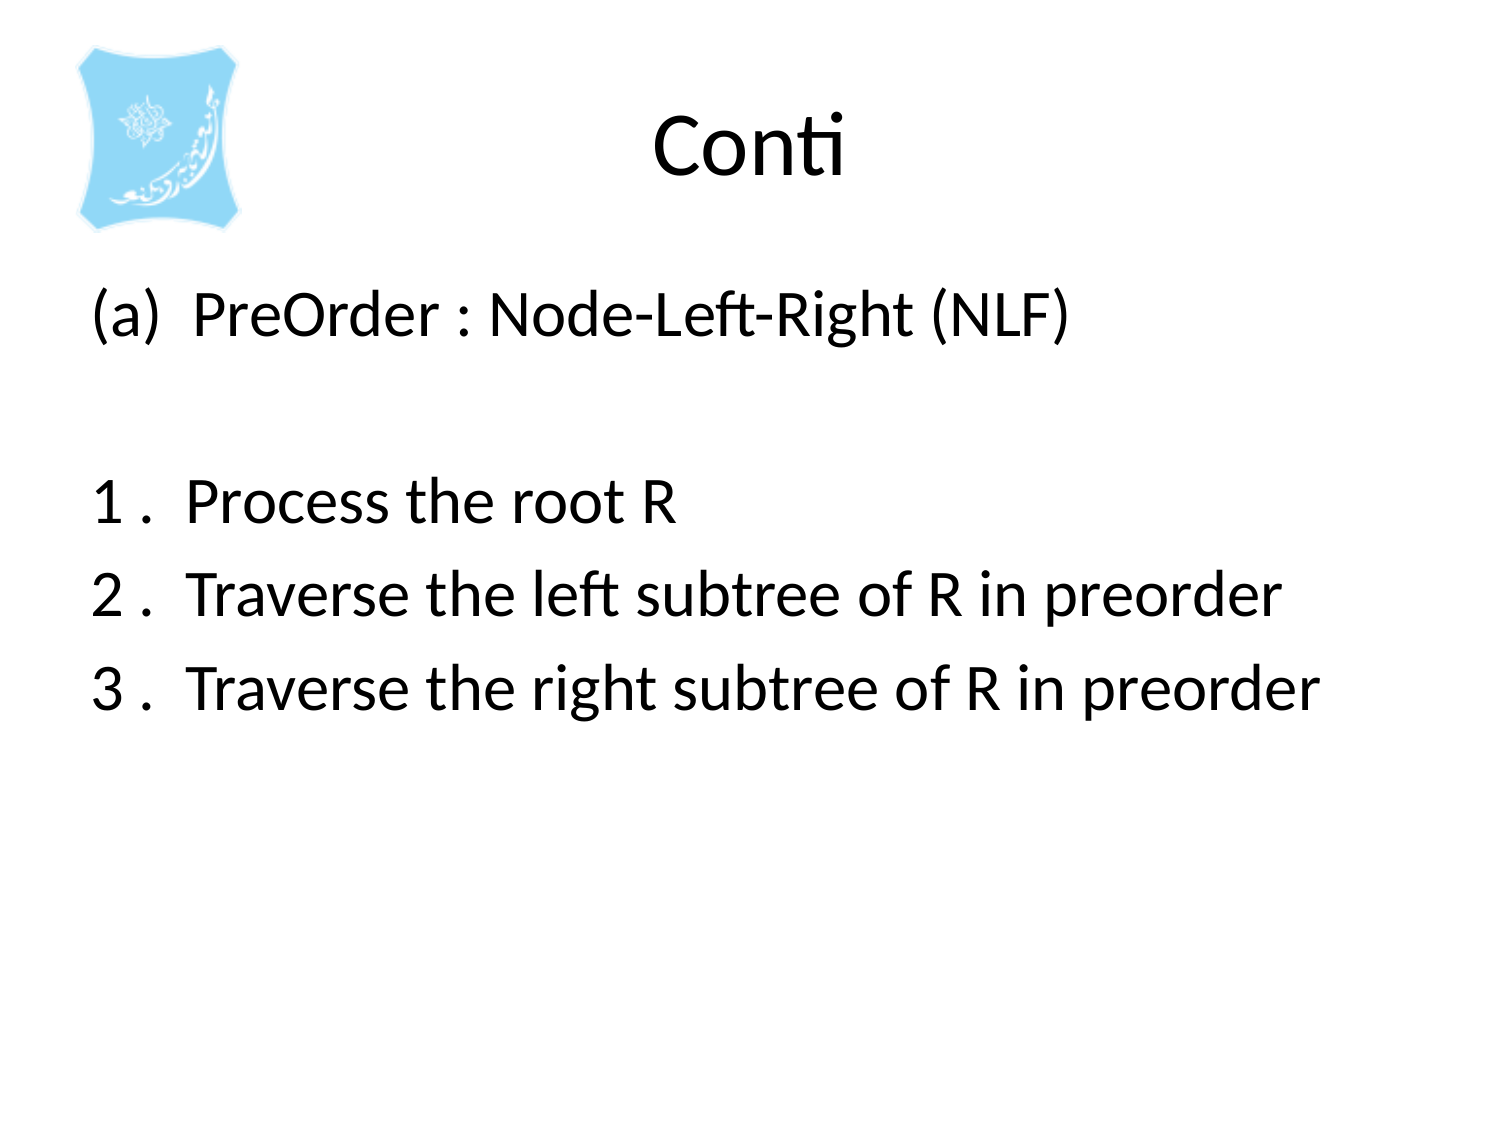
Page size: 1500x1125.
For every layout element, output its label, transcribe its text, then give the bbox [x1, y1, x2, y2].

list (a) PreOrder : Node-Left-Right (NLF) 1 . Process the root R 2 . Traverse the left subtree of R in preorder 3 . Traverse the right subtree of R in preorder [75, 262, 1425, 1005]
title Conti [75, 45, 1425, 233]
